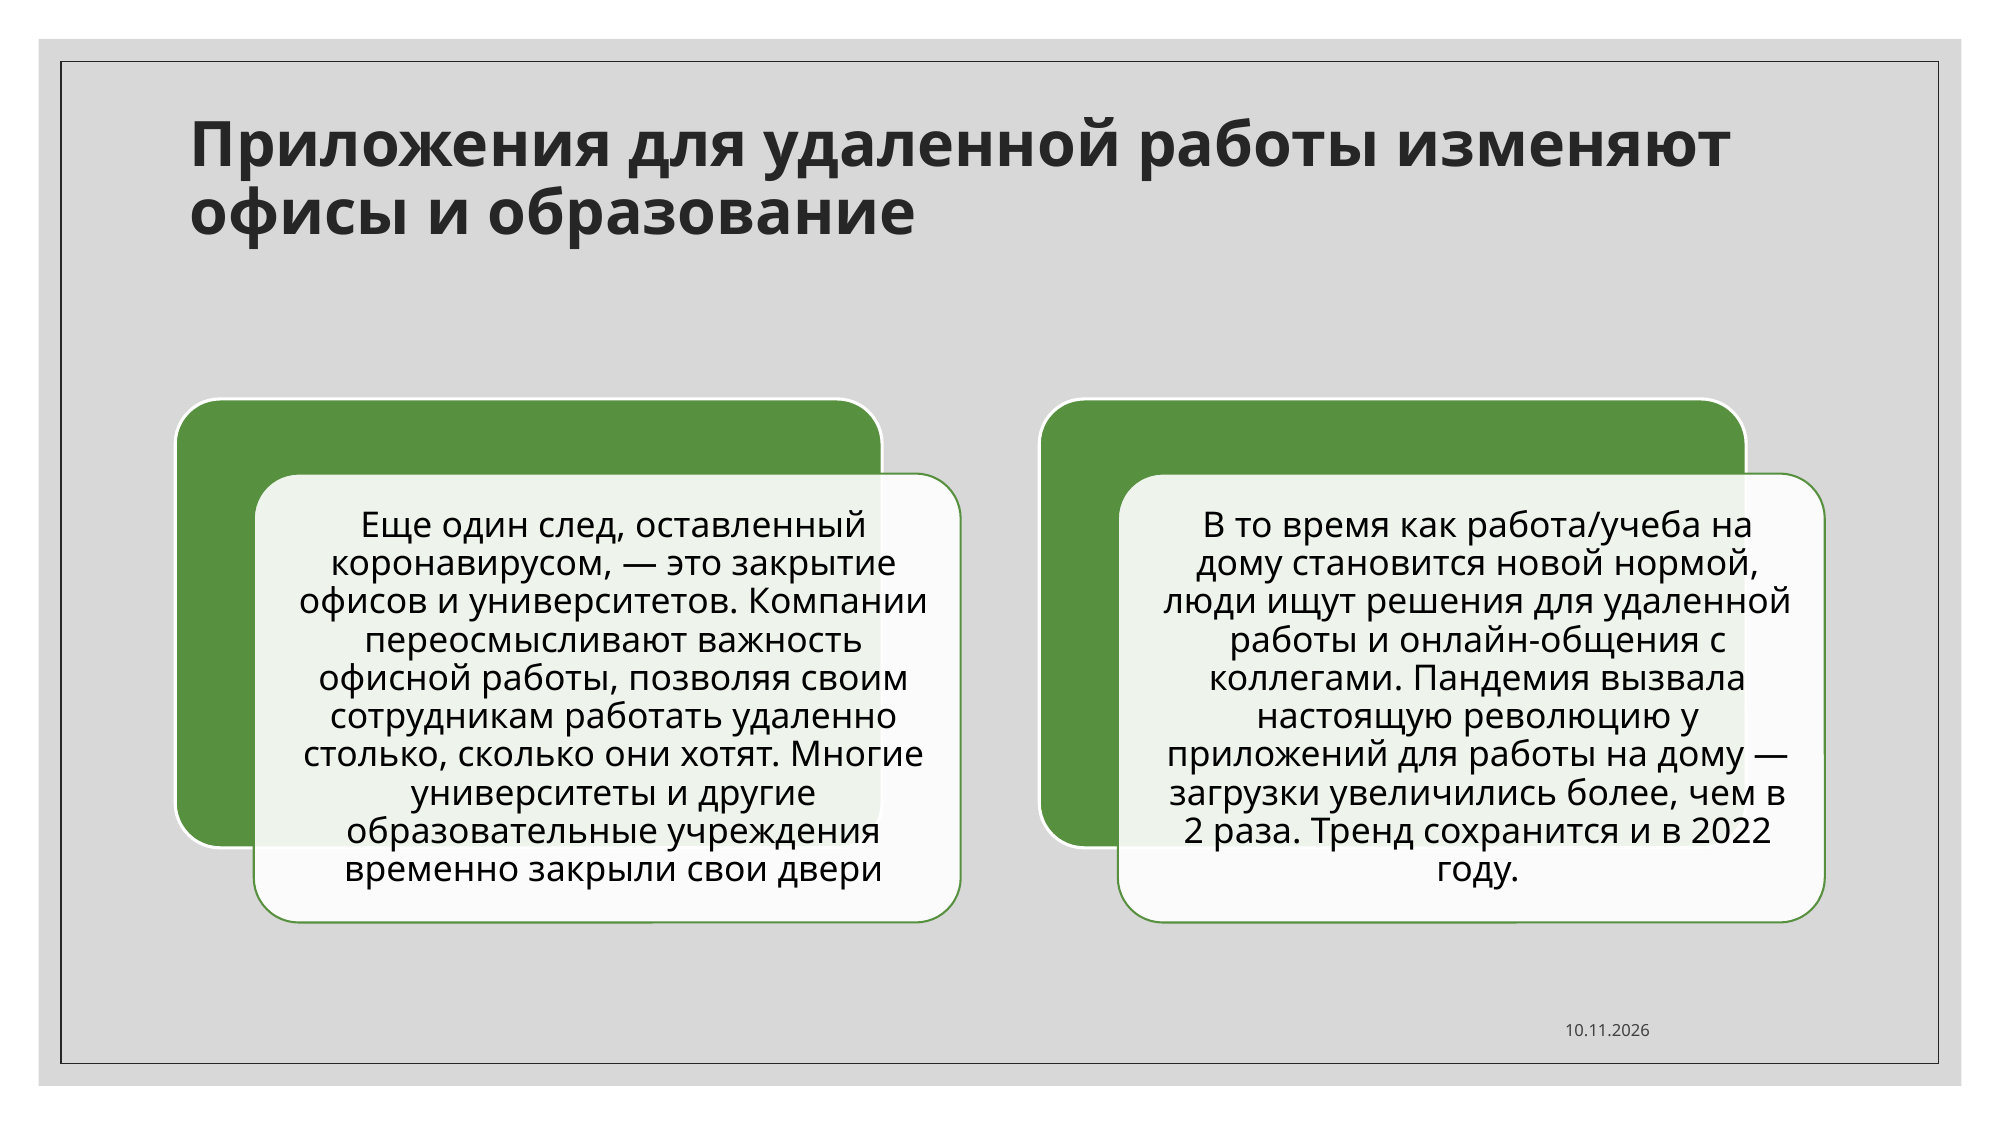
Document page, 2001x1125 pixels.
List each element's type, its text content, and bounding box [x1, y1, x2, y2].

title Приложения для удаленной работы изменяют офисы и образование [174, 105, 1825, 331]
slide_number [1190, 990, 1665, 1050]
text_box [174, 344, 1825, 977]
